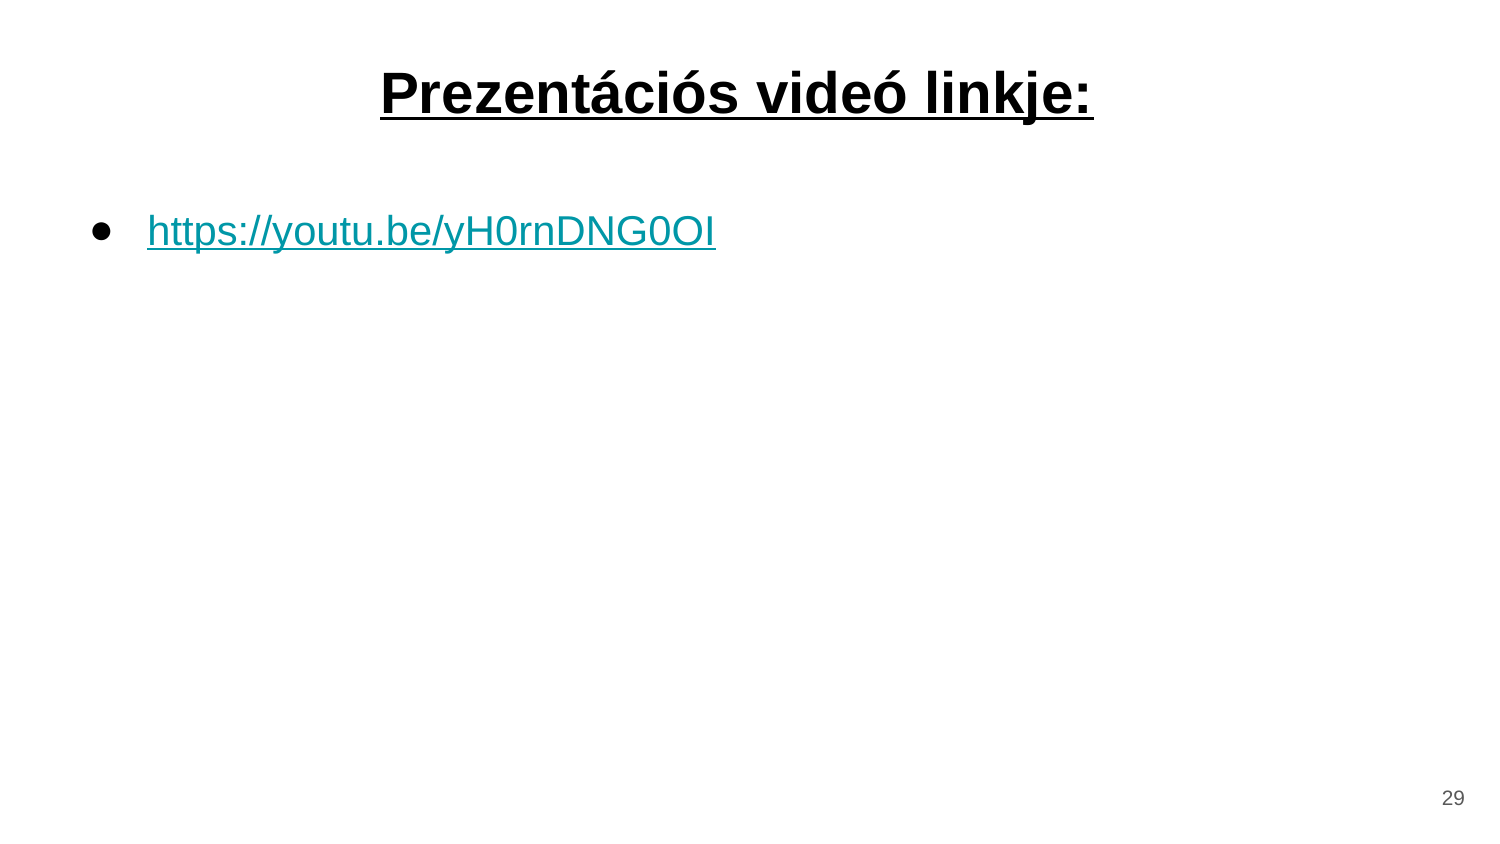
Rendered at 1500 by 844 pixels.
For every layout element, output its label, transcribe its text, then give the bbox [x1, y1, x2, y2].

slide_number 29 [1389, 764, 1480, 830]
title Prezentációs videó linkje: [38, 40, 1436, 135]
list https://youtu.be/yH0rnDNG0OI [57, 181, 1455, 742]
